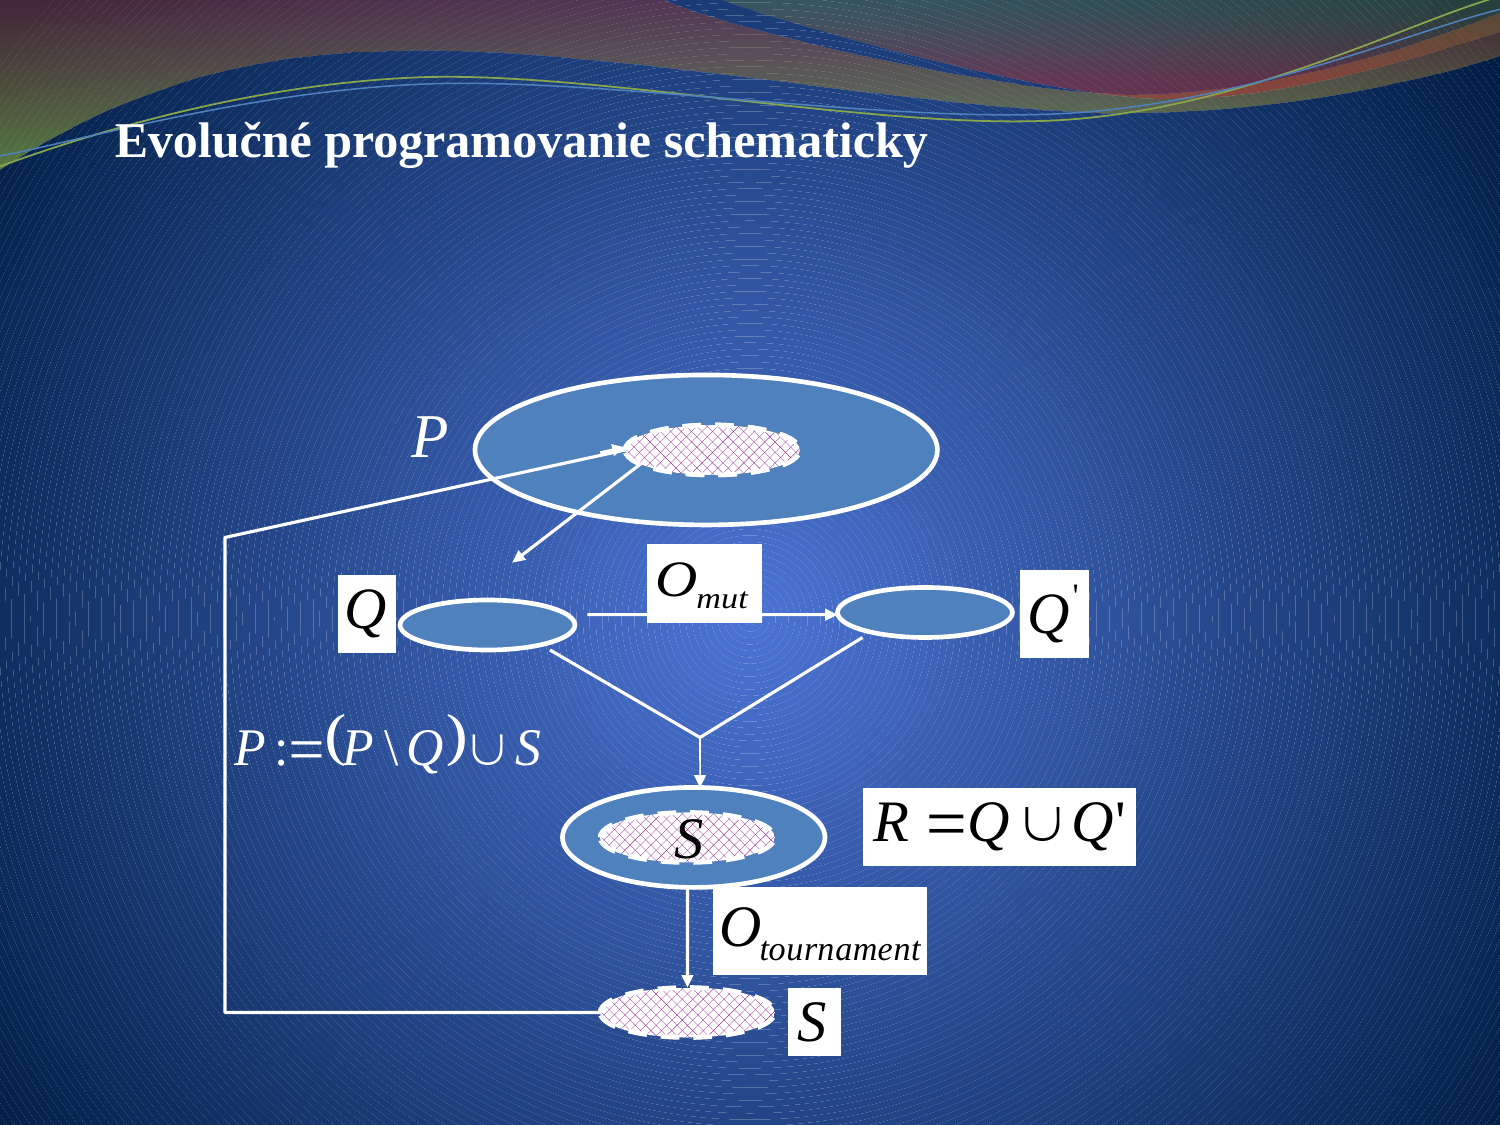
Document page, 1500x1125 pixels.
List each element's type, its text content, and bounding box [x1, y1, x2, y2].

text_box Evolučné programovanie schematicky [99, 99, 1038, 175]
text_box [587, 544, 838, 622]
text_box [549, 637, 863, 788]
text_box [562, 787, 1137, 888]
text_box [337, 574, 576, 654]
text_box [399, 399, 459, 464]
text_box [837, 569, 1089, 659]
text_box [600, 444, 625, 457]
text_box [687, 887, 928, 988]
text_box [624, 426, 681, 474]
text_box [225, 450, 625, 712]
text_box [751, 427, 800, 473]
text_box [599, 987, 842, 1057]
text_box [474, 374, 938, 525]
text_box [224, 712, 551, 785]
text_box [687, 412, 747, 491]
text_box [225, 796, 605, 1013]
